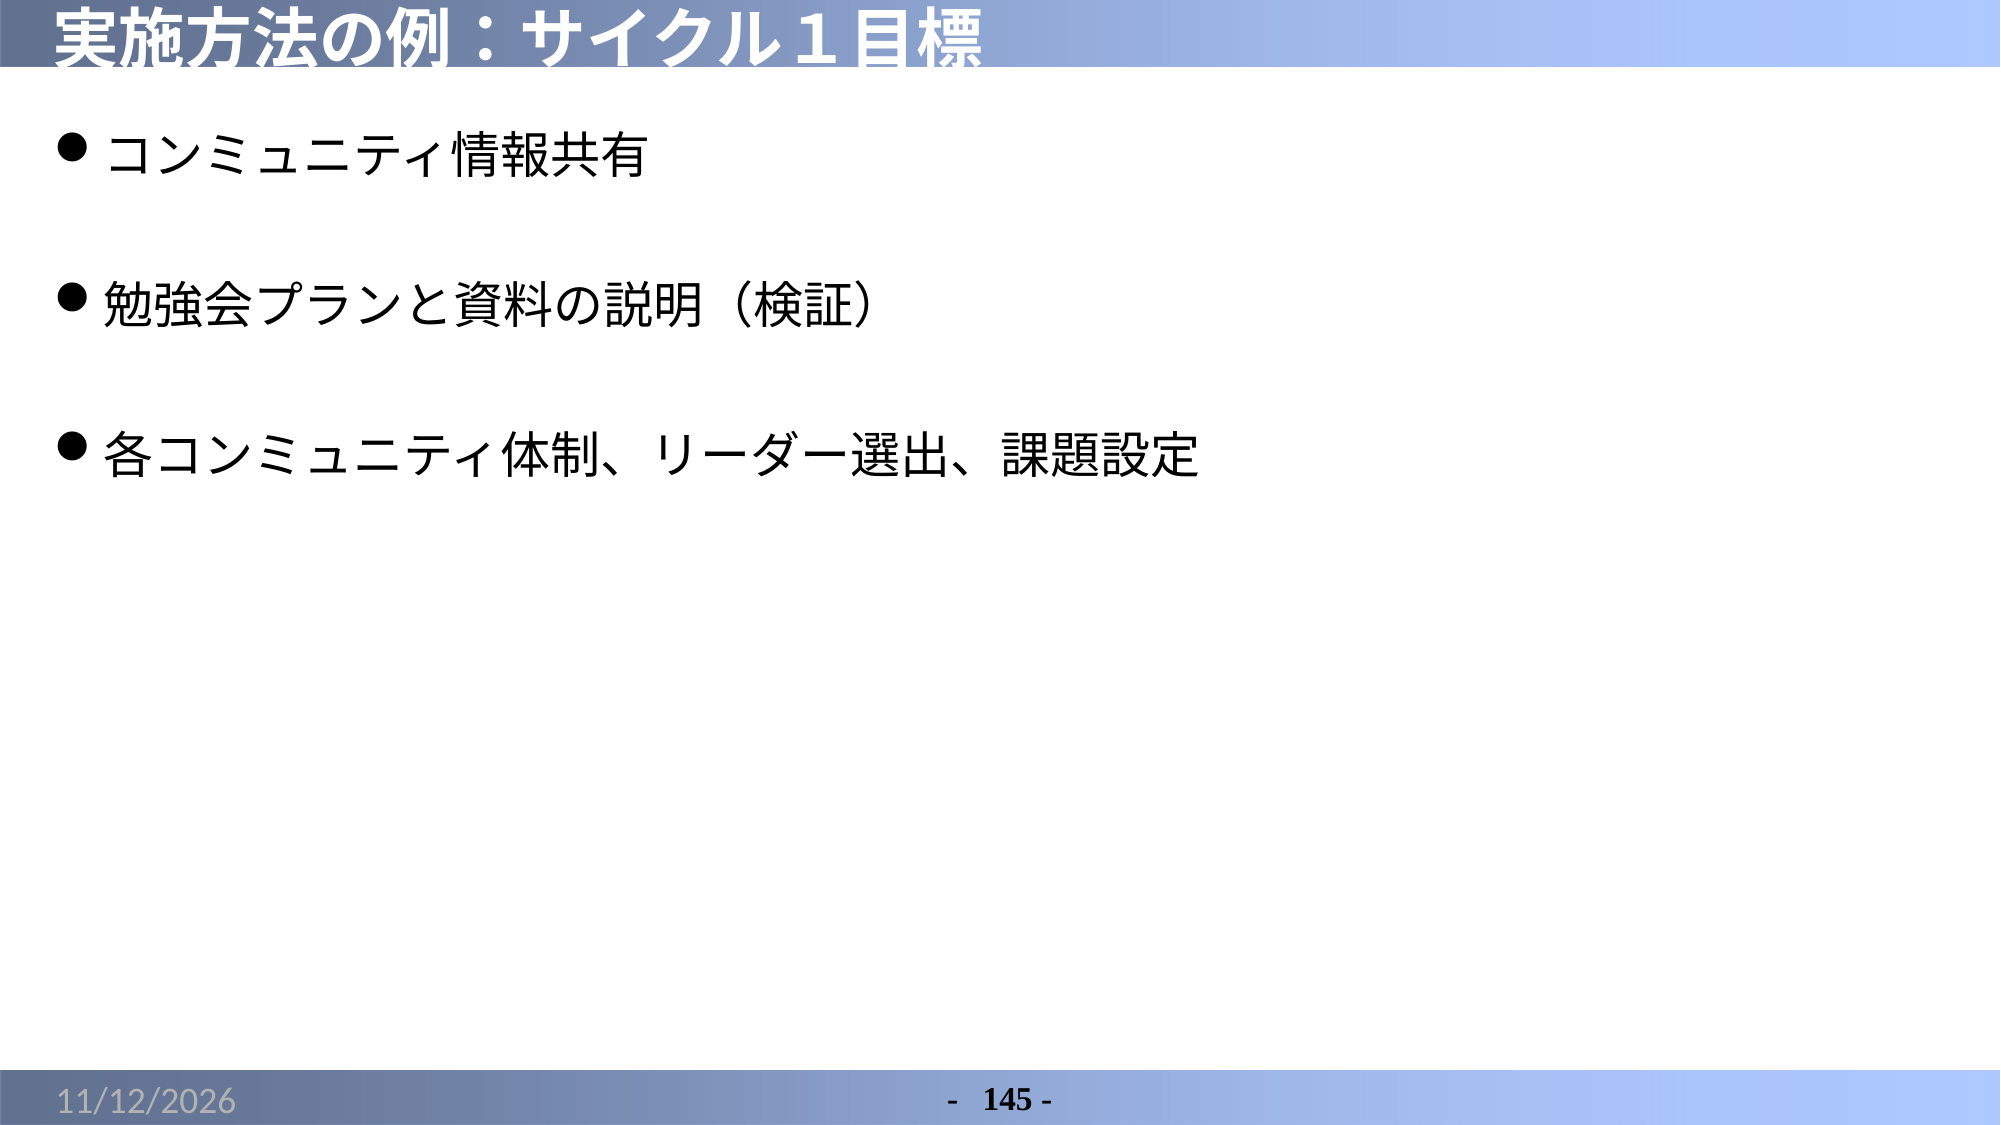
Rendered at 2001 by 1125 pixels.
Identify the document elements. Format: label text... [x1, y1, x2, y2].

list コンミュニティ情報共有 勉強会プランと資料の説明（検証） 各コンミュニティ体制、リーダー選出、課題設定 [53, 123, 1947, 427]
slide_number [55, 1076, 516, 1122]
title 実施方法の例：サイクル１目標 [52, 0, 1946, 78]
slide_number - 145 - [934, 1078, 1063, 1117]
